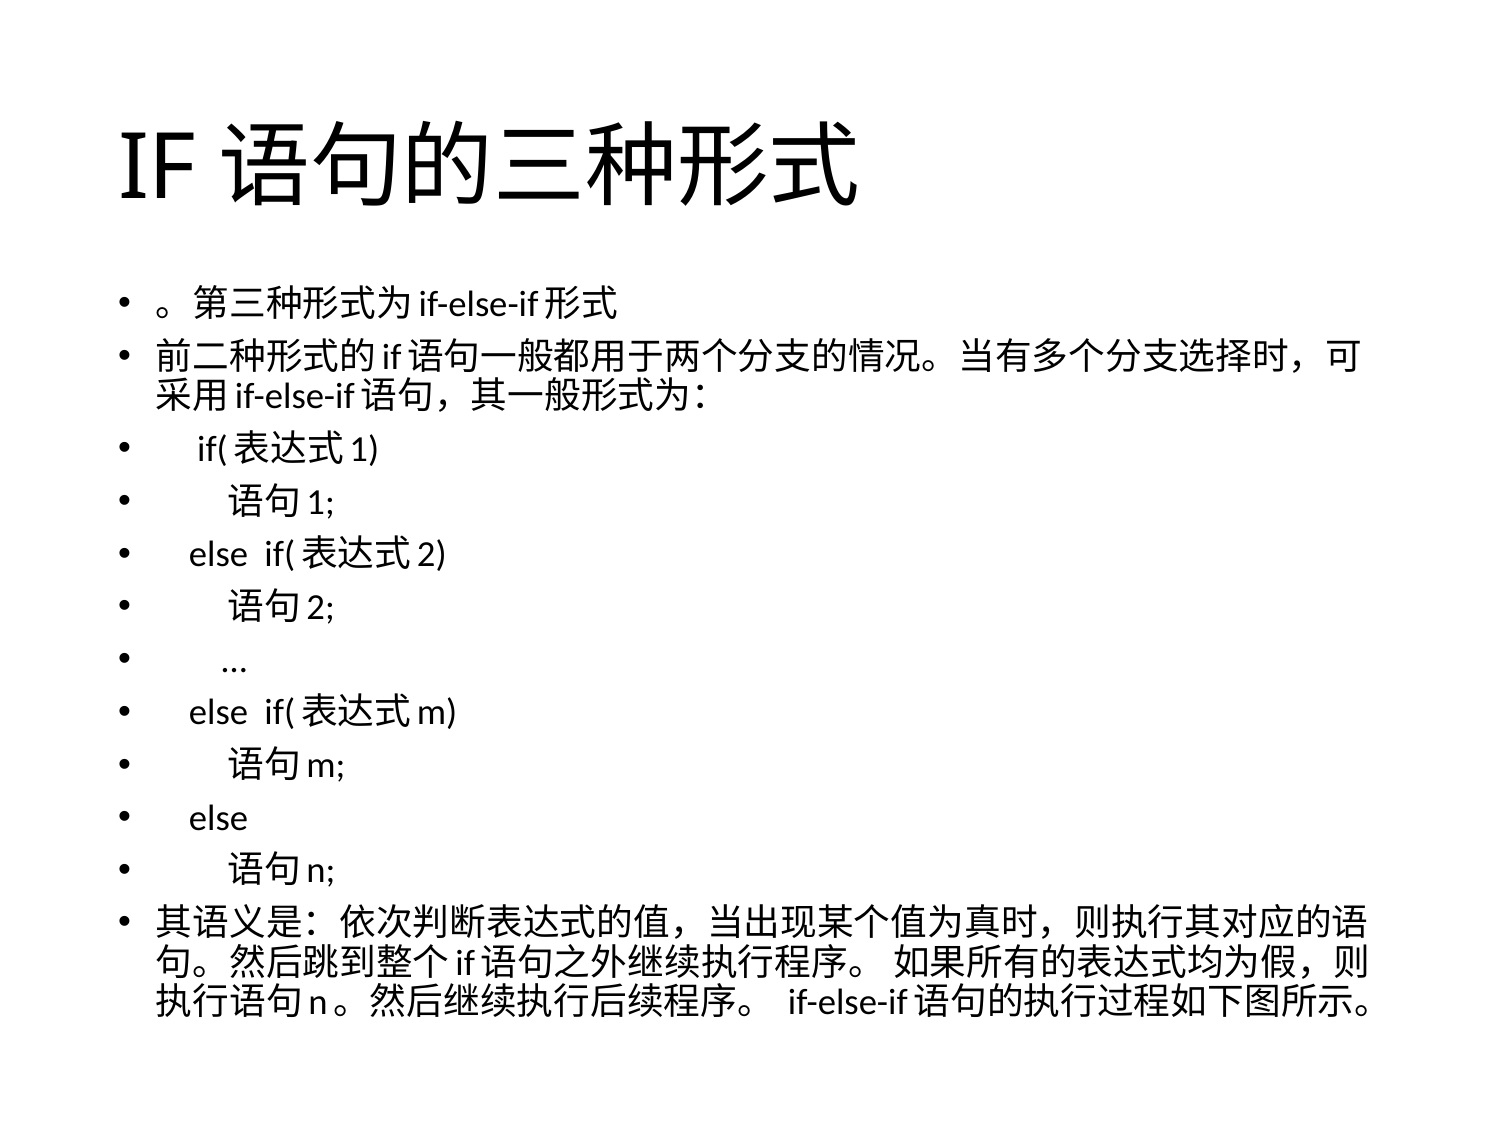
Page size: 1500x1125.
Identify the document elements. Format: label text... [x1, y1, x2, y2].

title IF语句的三种形式 [103, 59, 1397, 277]
list 。第三种形式为if-else-if形式 前二种形式的if语句一般都用于两个分支的情况。当有多个分支选择时，可采用if-else-if语句，其一般形式为： if(表达式1) 语句1; else if(表达式2) 语句2; … else if(表达式m) 语句m; else 语句n; 其语义是：依次判断表达式的值，当出现某个值为真时，则执行其对应的语句。然后跳到整个if语句之外继续执行程序。 如果所有的表达式均为假，则执行语句n。然后继续执行后续程序。 if-else-if语句的执行过程如下图所示。 [103, 277, 1397, 1041]
